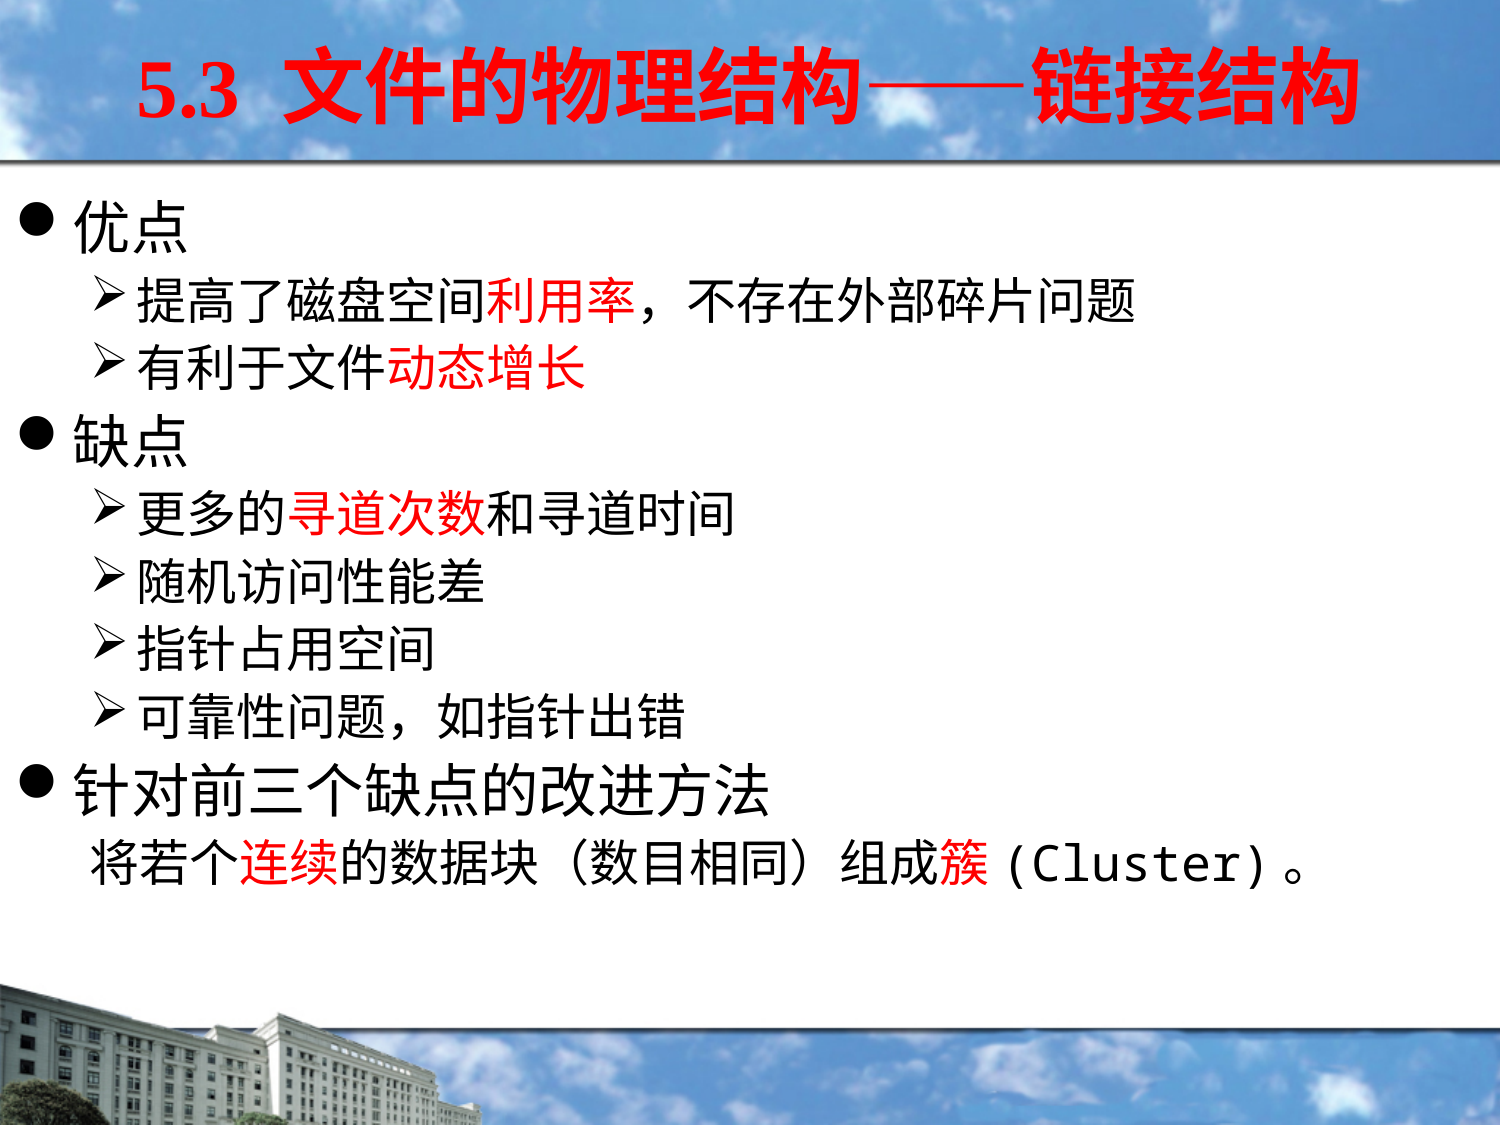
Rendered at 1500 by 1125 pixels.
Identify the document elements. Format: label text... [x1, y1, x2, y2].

text_box 优点 提高了磁盘空间利用率，不存在外部碎片问题 有利于文件动态增长 缺点 更多的寻道次数和寻道时间 随机访问性能差 指针占用空间 可靠性问题，如指针出错 针对前三个缺点的改进方法 将若个连续的数据块（数目相同）组成簇(Cluster)。 [0, 184, 1495, 1035]
picture [0, 0, 1500, 1125]
text_box 5.3 文件的物理结构——链接结构 [74, 7, 1425, 161]
